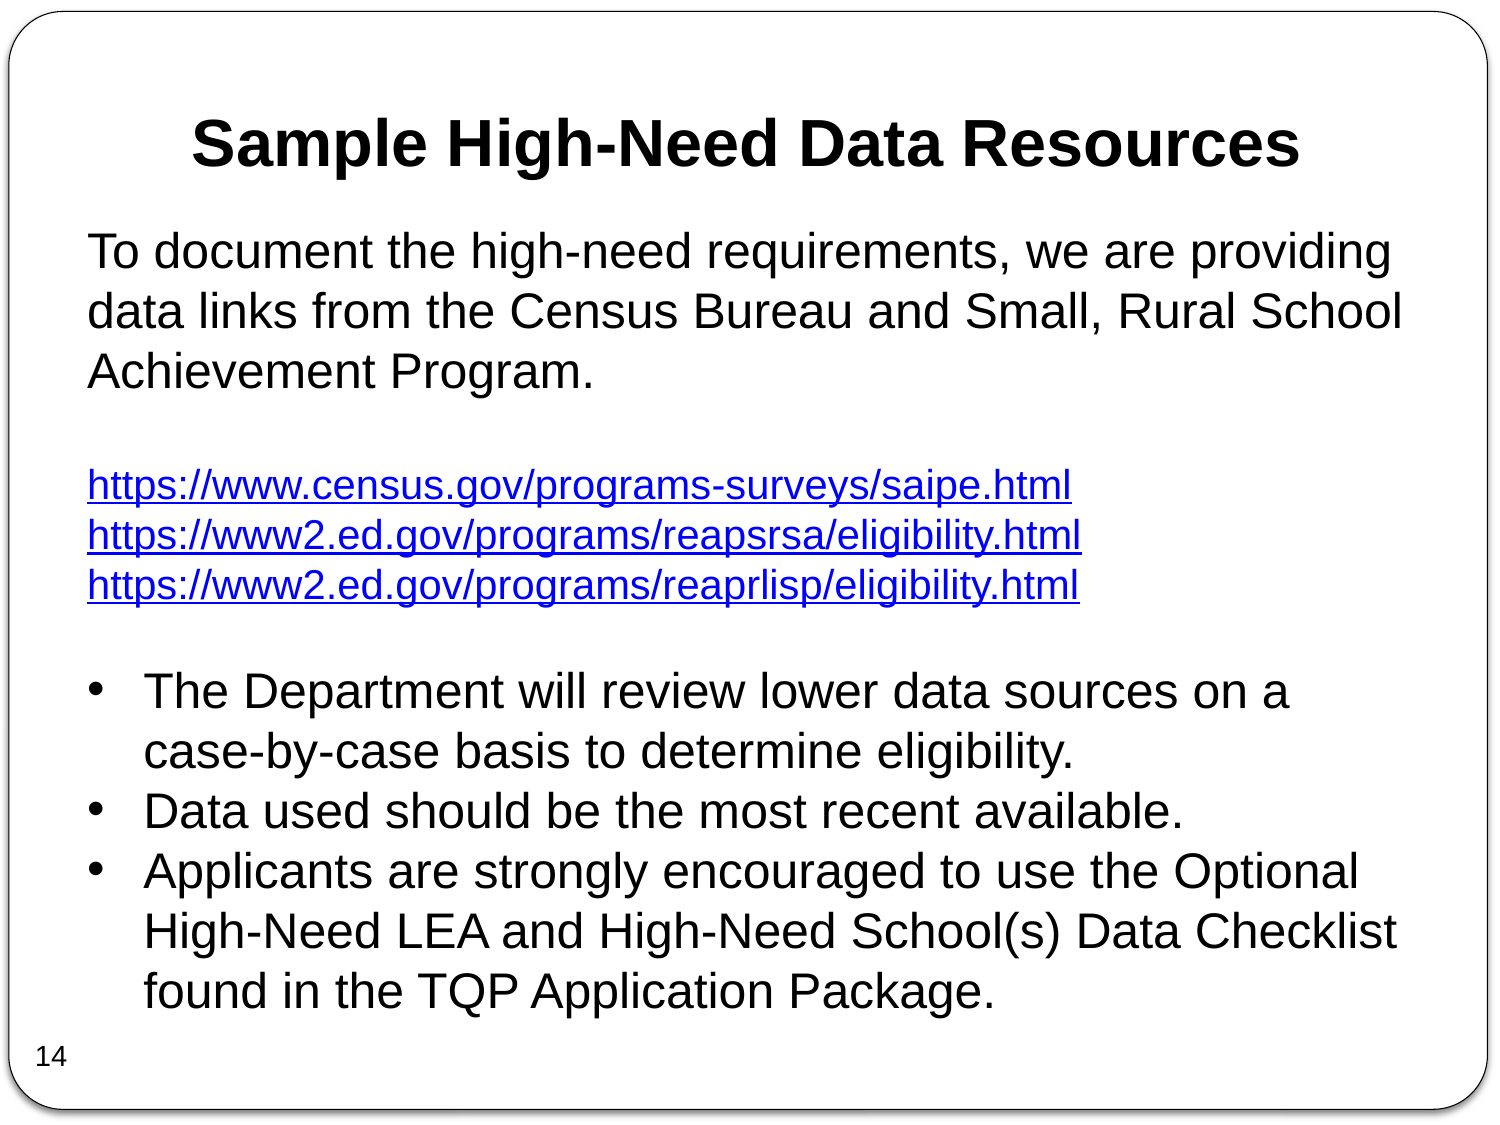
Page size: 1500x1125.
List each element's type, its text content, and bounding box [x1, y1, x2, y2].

slide_number 14 [23, 1018, 94, 1094]
text_box Sample High-Need Data Resources [72, 37, 1423, 187]
text_box To document the high-need requirements, we are providing data links from the Census Bureau and Small, Rural School Achievement Program. https://www.census.gov/programs-surveys/saipe.html https://www2.ed.gov/programs/reapsrsa/eligibility.html https://www2.ed.gov/programs/reaprlisp/eligibility.html The Department will review lower data sources on a case-by-case basis to determine eligibility. Data used should be the most recent available. Applicants are strongly encouraged to use the Optional High-Need LEA and High-Need School(s) Data Checklist found in the TQP Application Package. [72, 210, 1423, 1026]
text_box [72, 187, 1463, 1075]
